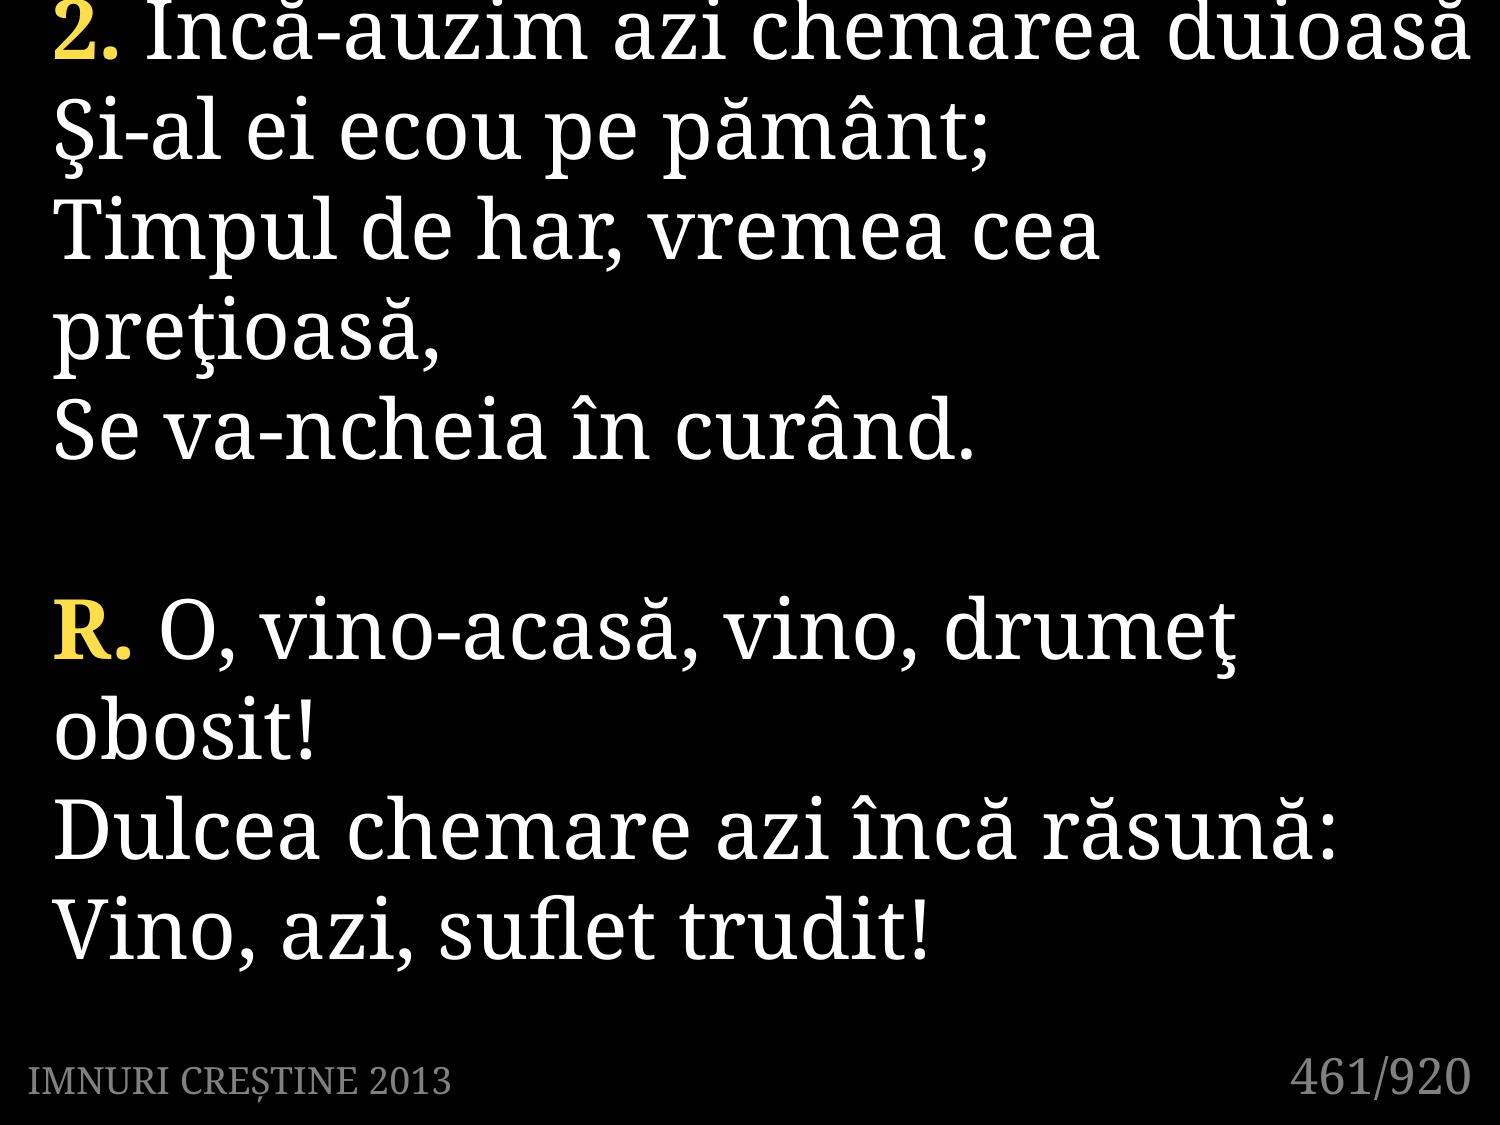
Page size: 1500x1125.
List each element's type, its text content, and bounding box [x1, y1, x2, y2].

text_box IMNURI CREȘTINE 2013 [12, 1049, 637, 1110]
text_box 2. Încă-auzim azi chemarea duioasă Şi-al ei ecou pe pământ; Timpul de har, vremea cea preţioasă, Se va-ncheia în curând. R. O, vino-acasă, vino, drumeţ obosit! Dulcea chemare azi încă răsună: Vino, azi, suflet trudit! [37, 0, 1500, 984]
text_box 461/920 [637, 1037, 1488, 1113]
